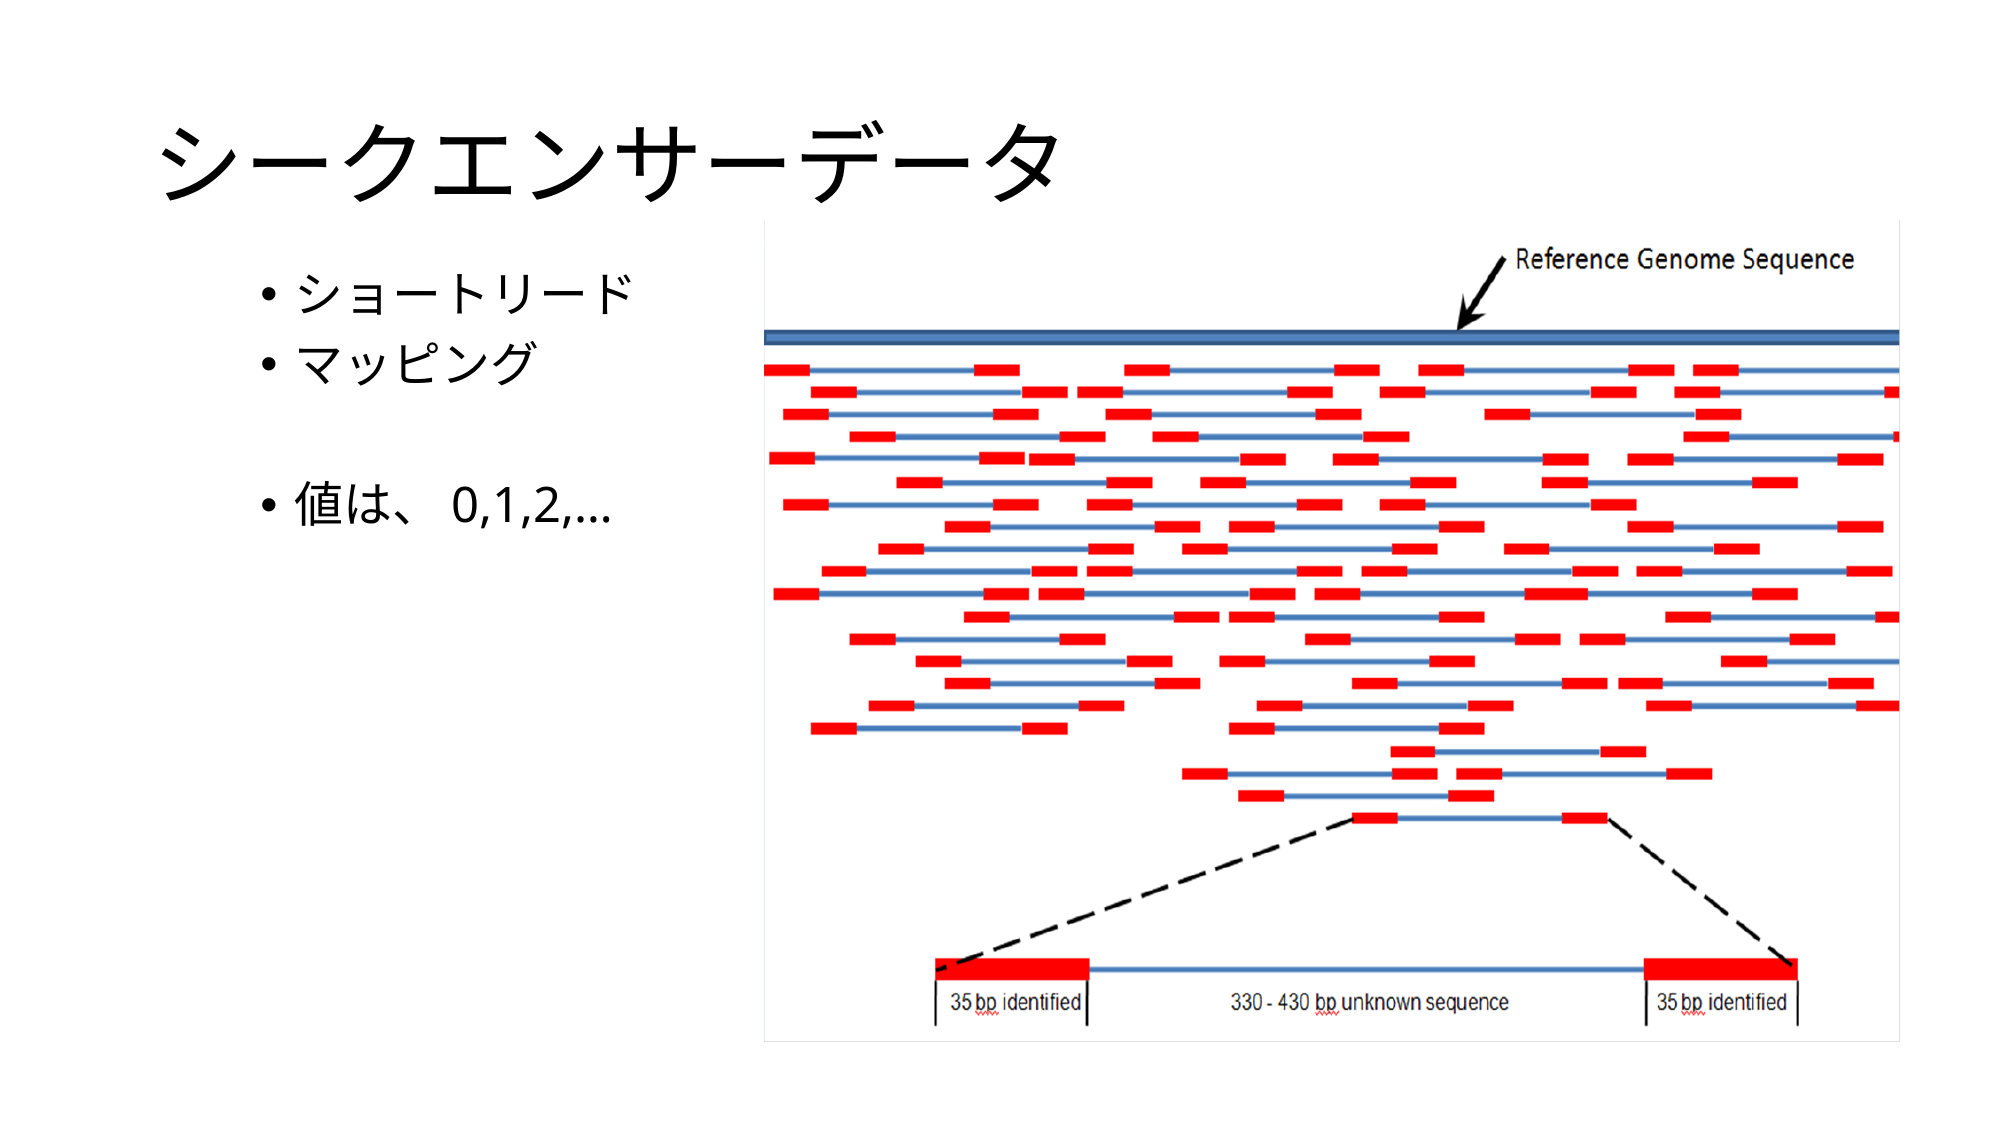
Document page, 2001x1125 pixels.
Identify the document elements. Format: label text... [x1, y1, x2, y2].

title シークエンサーデータ [137, 59, 1863, 278]
picture [763, 219, 1900, 1042]
list ショートリード マッピング 値は、0,1,2,… [245, 262, 763, 542]
